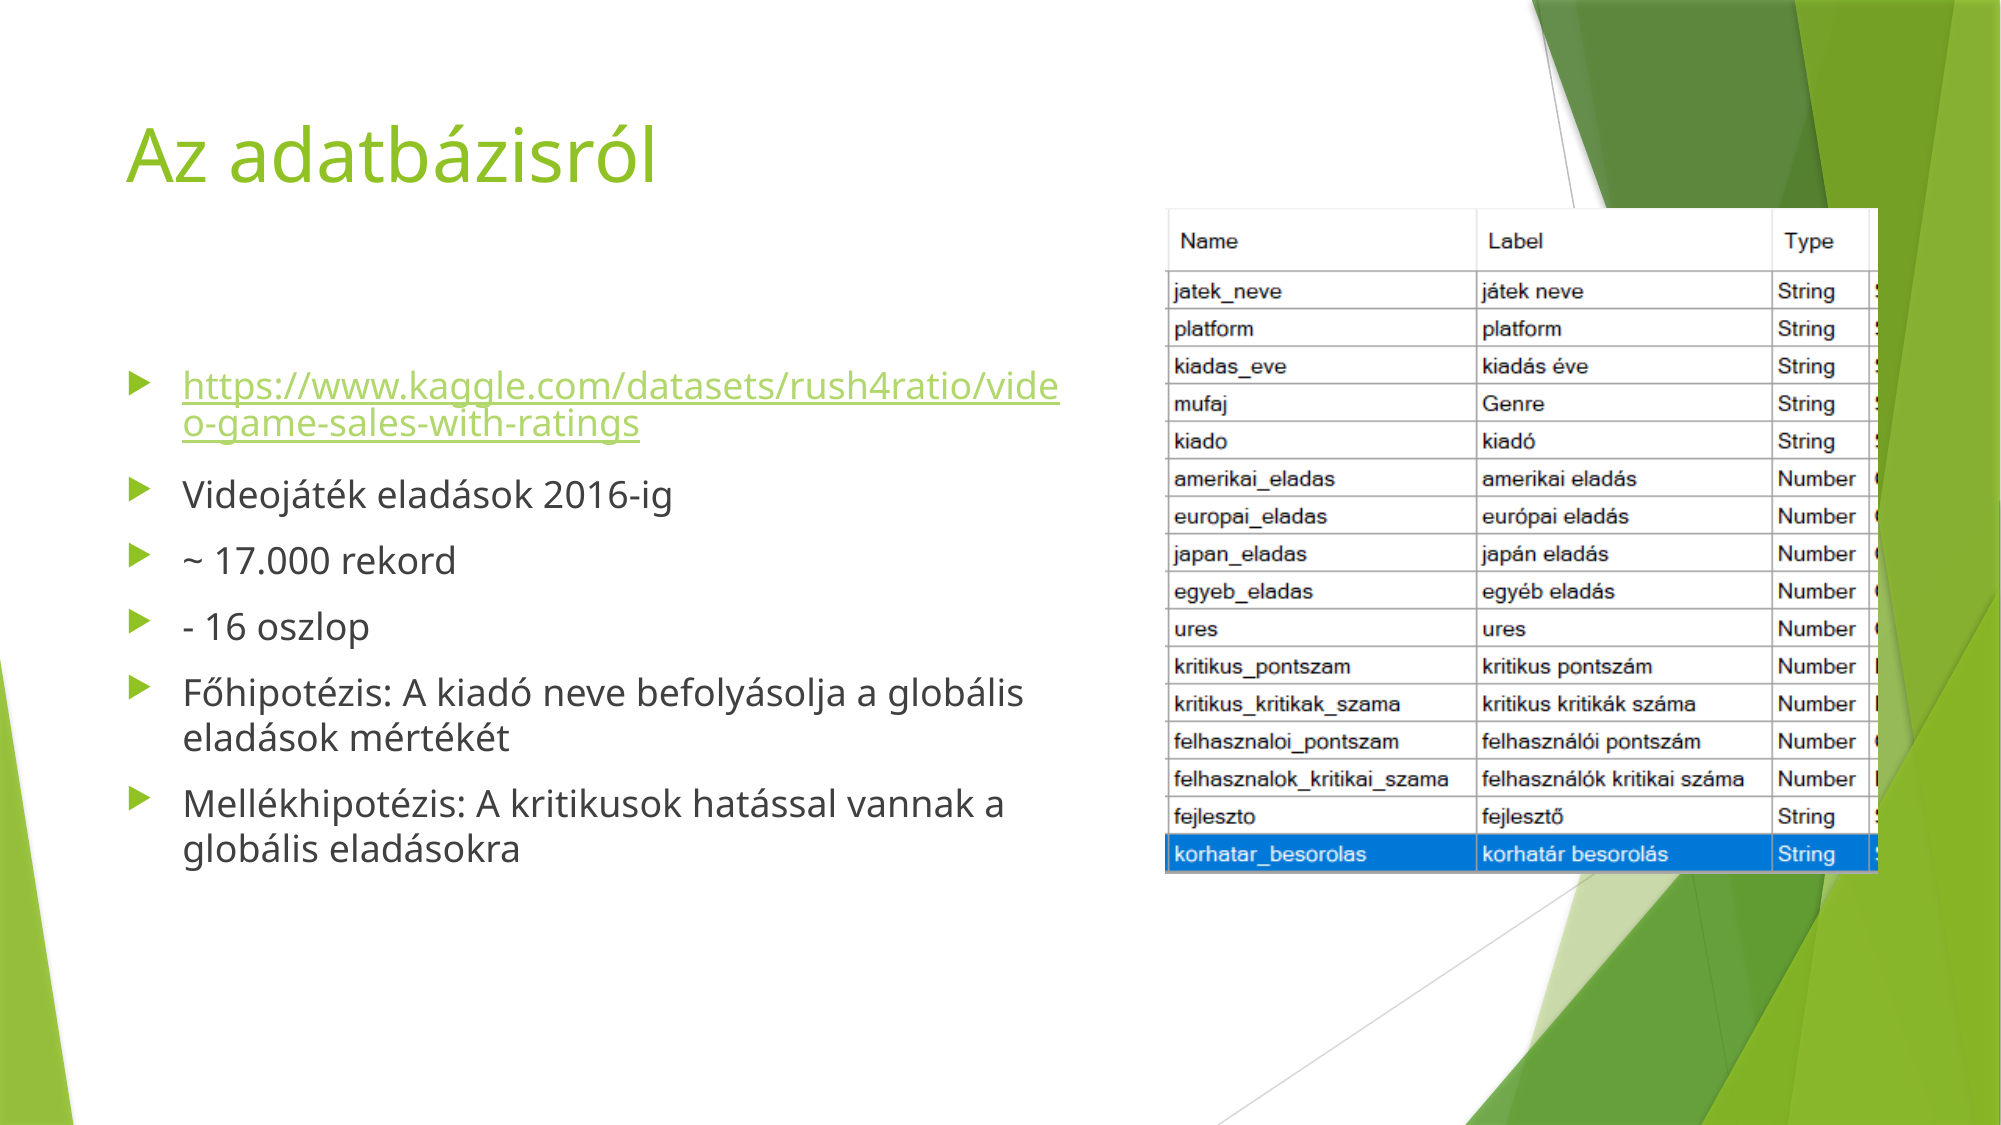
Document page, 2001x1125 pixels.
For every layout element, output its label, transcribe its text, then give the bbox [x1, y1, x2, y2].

list https://www.kaggle.com/datasets/rush4ratio/video-game-sales-with-ratings Videojáték eladások 2016-ig ~ 17.000 rekord - 16 oszlop Főhipotézis: A kiadó neve befolyásolja a globális eladások mértékét Mellékhipotézis: A kritikusok hatással vannak a globális eladásokra [111, 354, 1084, 992]
title Az adatbázisról [111, 99, 1522, 317]
picture [1164, 207, 1879, 875]
